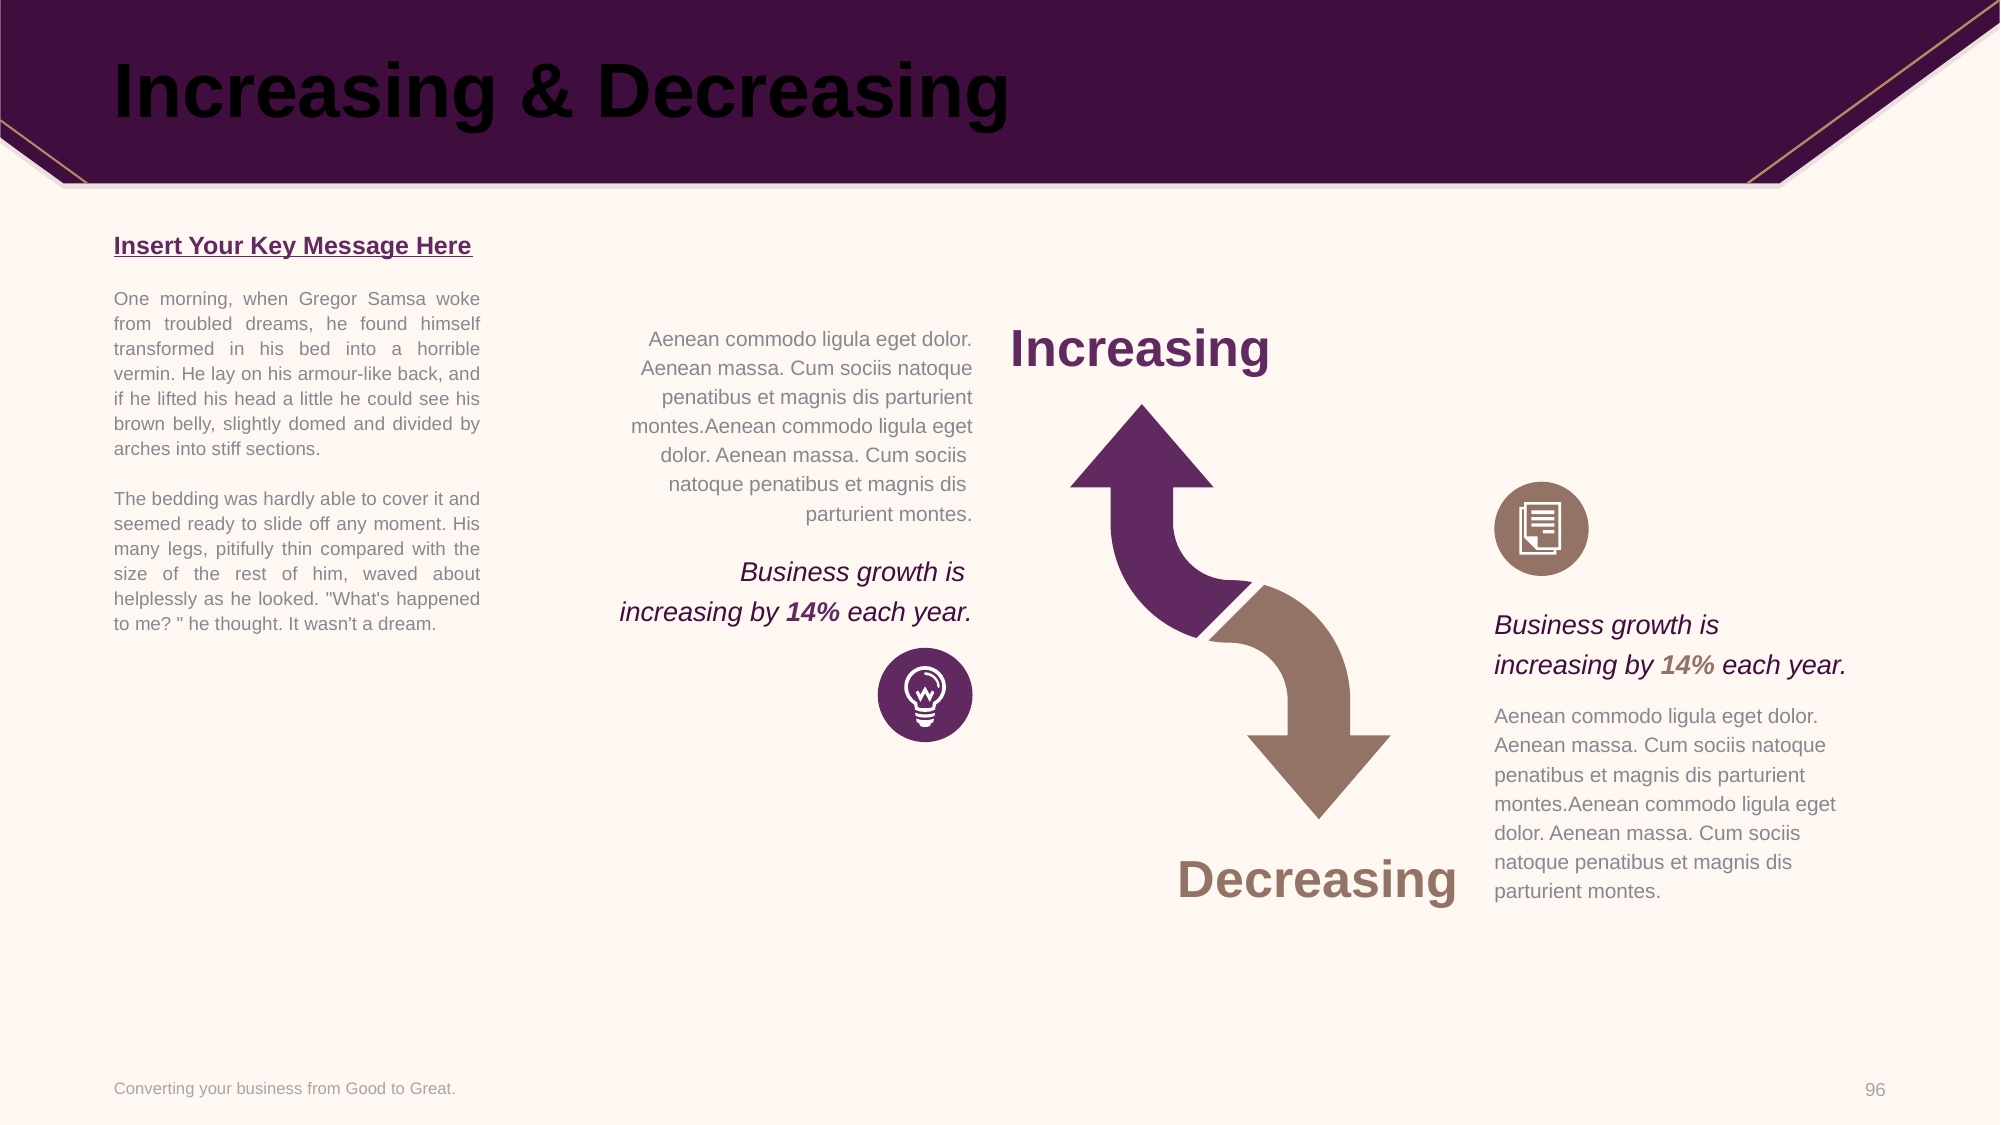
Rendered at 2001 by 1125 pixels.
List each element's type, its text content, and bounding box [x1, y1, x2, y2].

list Insert Your Key Message Here One morning, when Gregor Samsa woke from troubled dreams, he found himself transformed in his bed into a horrible vermin. He lay on his armour-like back, and if he lifted his head a little he could see his brown belly, slightly domed and divided by arches into stiff sections. The bedding was hardly able to cover it and seemed ready to slide off any moment. His many legs, pitifully thin compared with the size of the rest of him, waved about helplessly as he looked. "What's happened to me? " he thought. It wasn't a dream. [114, 234, 481, 1014]
footer Converting your business from Good to Great. [114, 1068, 899, 1108]
title Increasing & Decreasing [114, 5, 1886, 181]
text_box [580, 314, 1886, 910]
slide_number 96 [1791, 1069, 1886, 1109]
